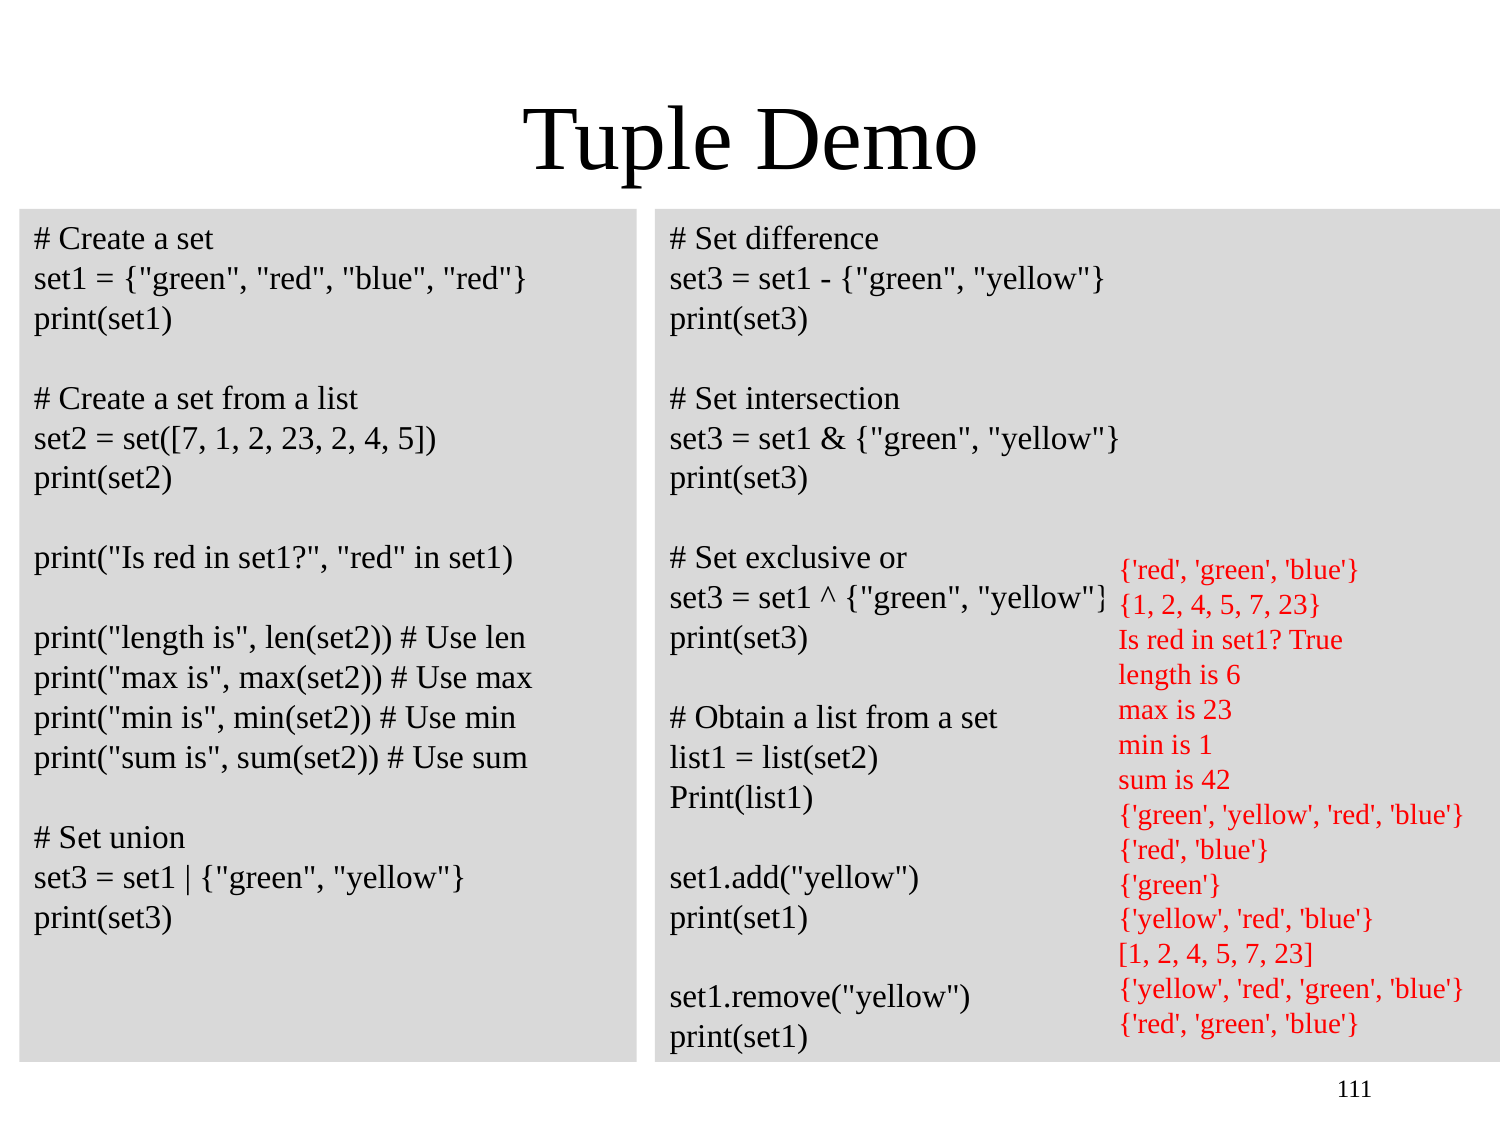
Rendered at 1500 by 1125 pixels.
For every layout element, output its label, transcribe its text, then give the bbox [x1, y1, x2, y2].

text_box # Create a set set1 = {"green", "red", "blue", "red"} print(set1) # Create a set from a list set2 = set([7, 1, 2, 23, 2, 4, 5]) print(set2) print("Is red in set1?", "red" in set1) print("length is", len(set2)) # Use len print("max is", max(set2)) # Use max print("min is", min(set2)) # Use min print("sum is", sum(set2)) # Use sum # Set union set3 = set1 | {"green", "yellow"} print(set3) [19, 208, 637, 1062]
title Tuple Demo [113, 38, 1389, 227]
text_box {'red', 'green', 'blue'} {1, 2, 4, 5, 7, 23} Is red in set1? True length is 6 max is 23 min is 1 sum is 42 {'green', 'yellow', 'red', 'blue'} {'red', 'blue'} {'green'} {'yellow', 'red', 'blue'} [1, 2, 4, 5, 7, 23] {'yellow', 'red', 'green', 'blue'} {'red', 'green', 'blue'} [1103, 542, 1491, 1048]
text_box # Set difference set3 = set1 - {"green", "yellow"} print(set3) # Set intersection set3 = set1 & {"green", "yellow"} print(set3) # Set exclusive or set3 = set1 ^ {"green", "yellow"} print(set3) # Obtain a list from a set list1 = list(set2) Print(list1) set1.add("yellow") print(set1) set1.remove("yellow") print(set1) [654, 208, 1500, 1062]
slide_number 111 [1074, 1062, 1388, 1125]
